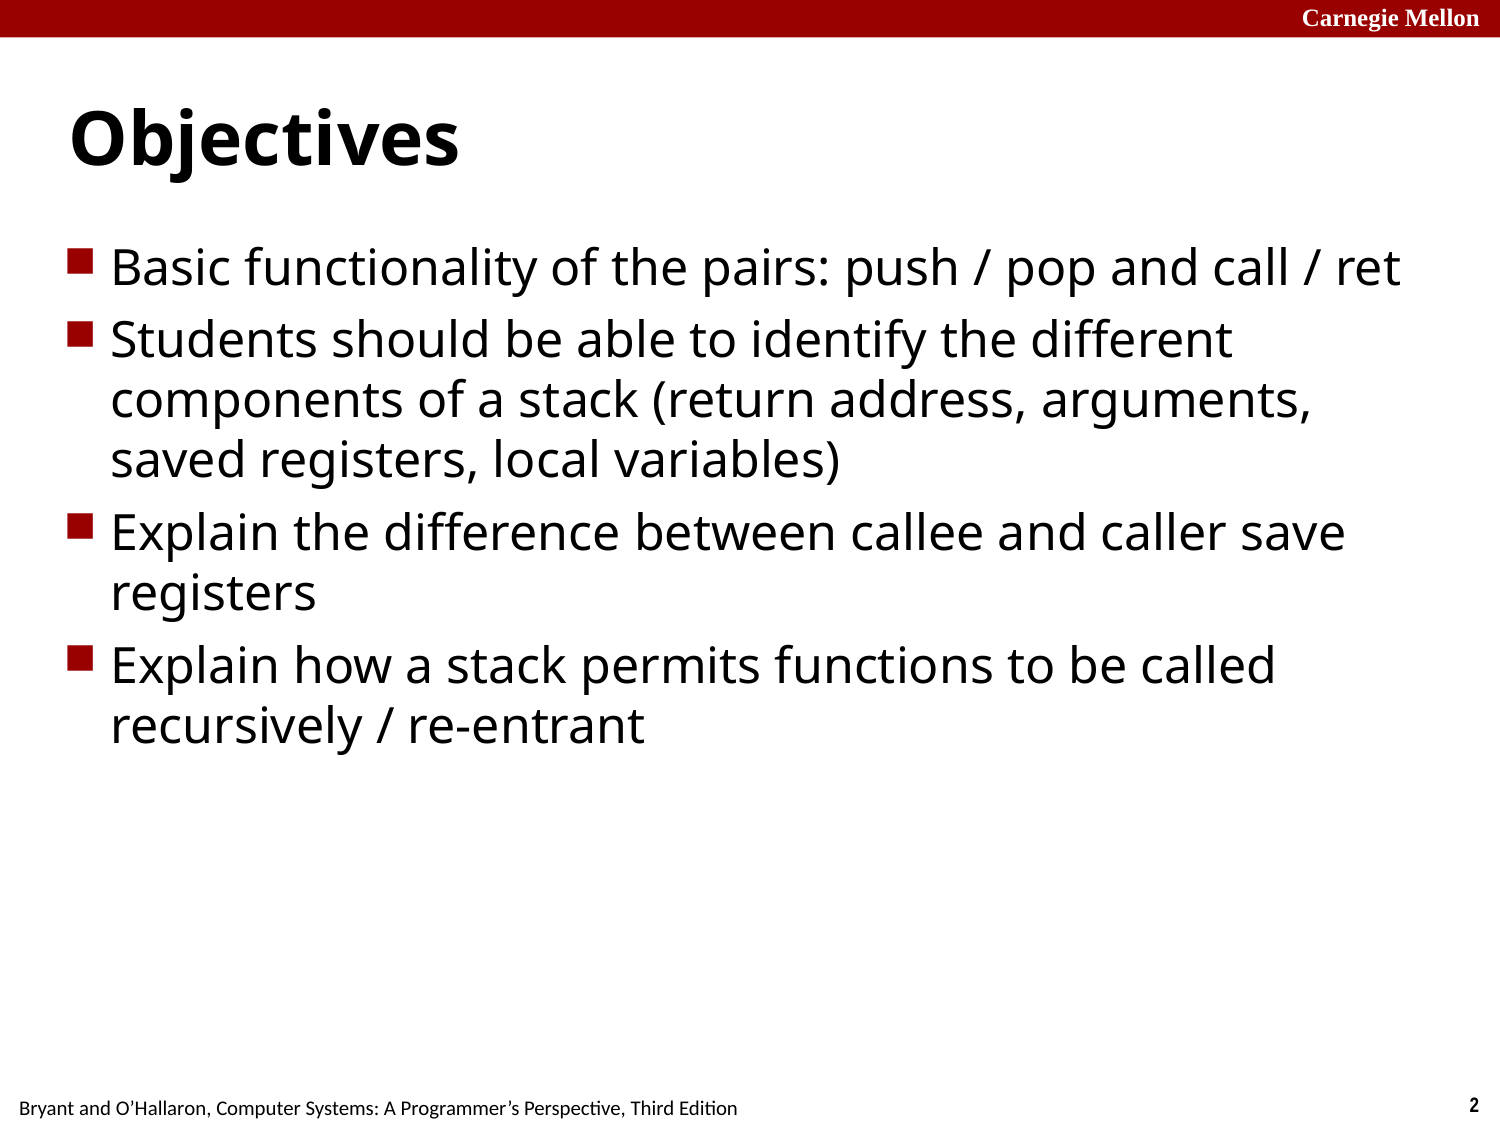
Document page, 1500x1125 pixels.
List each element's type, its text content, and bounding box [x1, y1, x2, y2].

list Basic functionality of the pairs: push / pop and call / ret Students should be able to identify the different components of a stack (return address, arguments, saved registers, local variables) Explain the difference between callee and caller save registers Explain how a stack permits functions to be called recursively / re-entrant [62, 228, 1438, 1122]
title Objectives [62, 41, 1438, 228]
